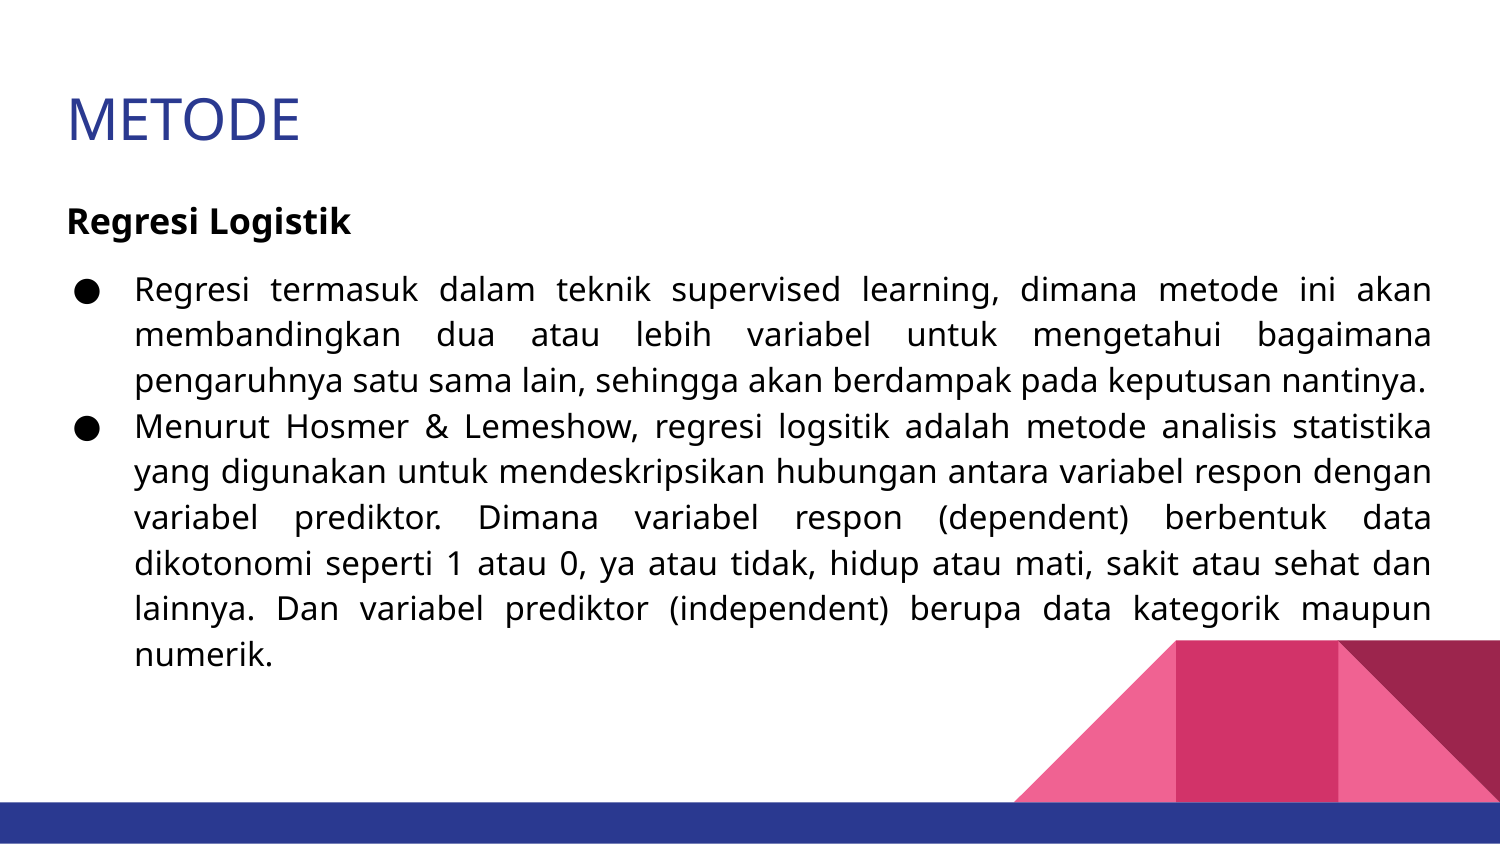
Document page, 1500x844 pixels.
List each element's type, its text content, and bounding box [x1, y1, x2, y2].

title METODE [51, 67, 1449, 167]
list Regresi Logistik Regresi termasuk dalam teknik supervised learning, dimana metode ini akan membandingkan dua atau lebih variabel untuk mengetahui bagaimana pengaruhnya satu sama lain, sehingga akan berdampak pada keputusan nantinya. Menurut Hosmer & Lemeshow, regresi logsitik adalah metode analisis statistika yang digunakan untuk mendeskripsikan hubungan antara variabel respon dengan variabel prediktor. Dimana variabel respon (dependent) berbentuk data dikotonomi seperti 1 atau 0, ya atau tidak, hidup atau mati, sakit atau sehat dan lainnya. Dan variabel prediktor (independent) berupa data kategorik maupun numerik. [51, 176, 1449, 725]
